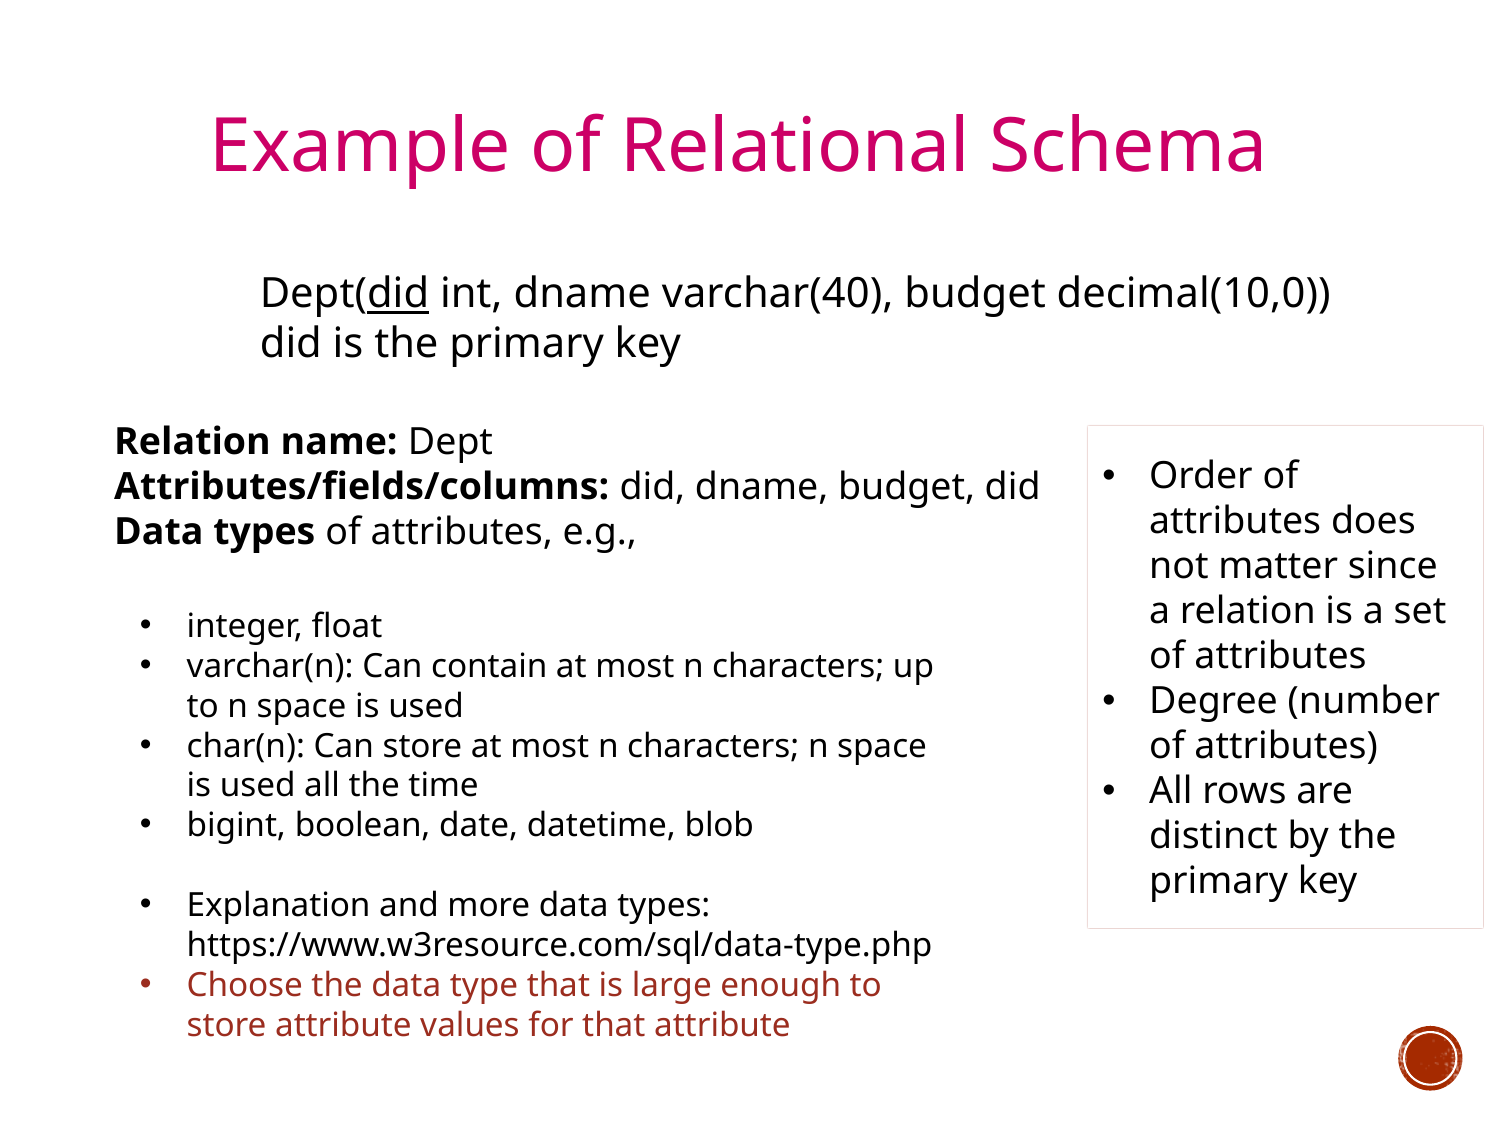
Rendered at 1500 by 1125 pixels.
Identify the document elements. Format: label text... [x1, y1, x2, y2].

text_box Order of attributes does not matter since a relation is a set of attributes Degree (number of attributes) All rows are distinct by the primary key [1090, 428, 1481, 926]
text_box integer, float varchar(n): Can contain at most n characters; up to n space is used char(n): Can store at most n characters; n space is used all the time bigint, boolean, date, datetime, blob Explanation and more data types: https://www.w3resource.com/sql/data-type.php Choose the data type that is large enough to store attribute values for that attribute [124, 596, 963, 1051]
text_box Dept(did int, dname varchar(40), budget decimal(10,0)) did is the primary key [245, 258, 1421, 374]
text_box Example of Relational Schema [101, 51, 1377, 233]
text_box Relation name: Dept Attributes/fields/columns: did, dname, budget, did Data types of attributes, e.g., [99, 409, 1056, 560]
